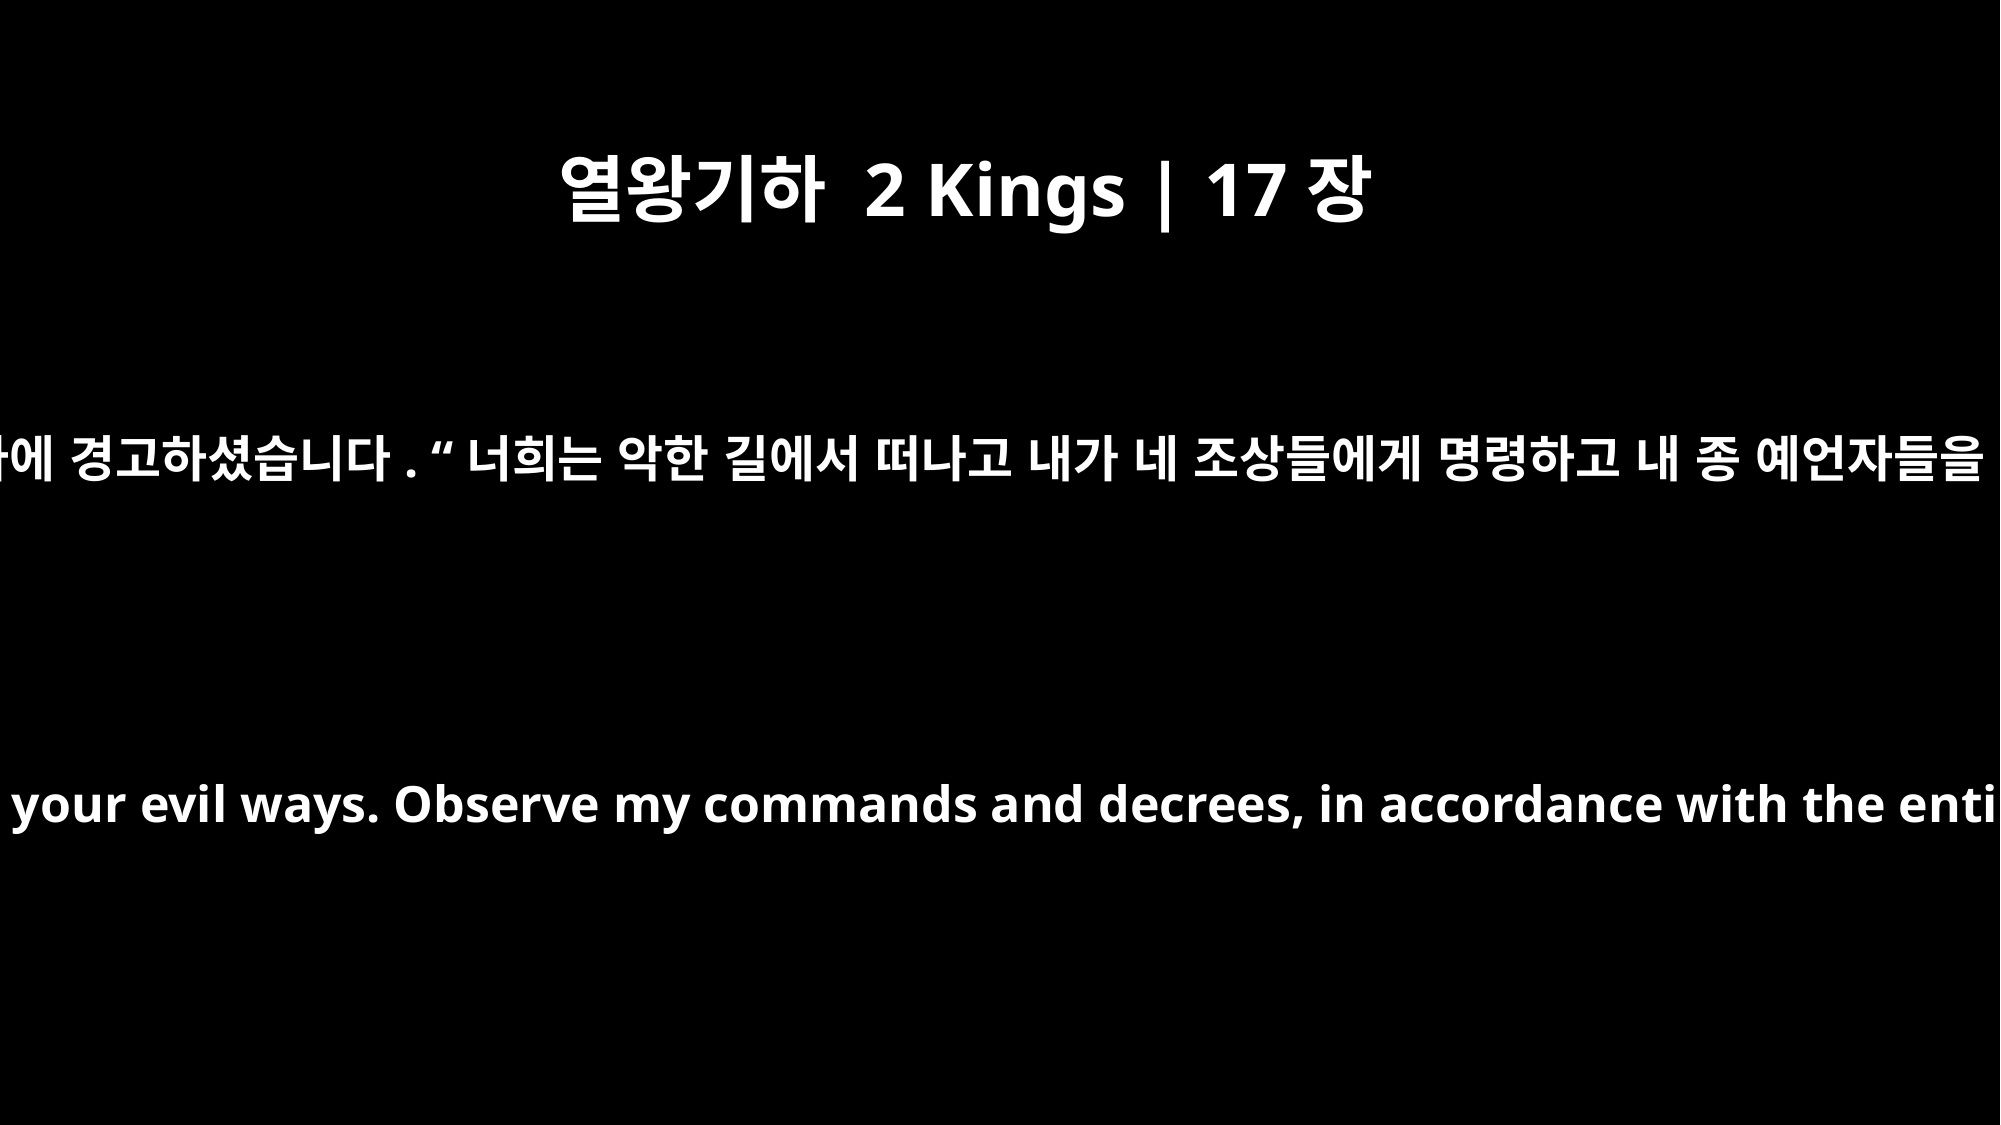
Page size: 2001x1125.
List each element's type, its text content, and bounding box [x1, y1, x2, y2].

text_box The LORD warned Israel and Judah through all his prophets and seers: "Turn from your evil ways. Observe my commands and decrees, in accordance with the entire Law that I commanded your fathers to obey and that I delivered to you through my servants the prophets." [0, 764, 2000, 900]
text_box 열왕기하 2 Kings | 17장 [543, 136, 1389, 239]
text_box 13 그래도 여호와께서는 모든 예언자들과 선견자들을 통해 이스라엘과 유다에 경고하셨습니다. “너희는 악한 길에서 떠나고 내가 네 조상들에게 명령하고 내 종 예언자들을 통해 너희에게 보낸 그 모든 율법에 따라 내 계명과 규례를 지키라.” [0, 359, 2000, 495]
